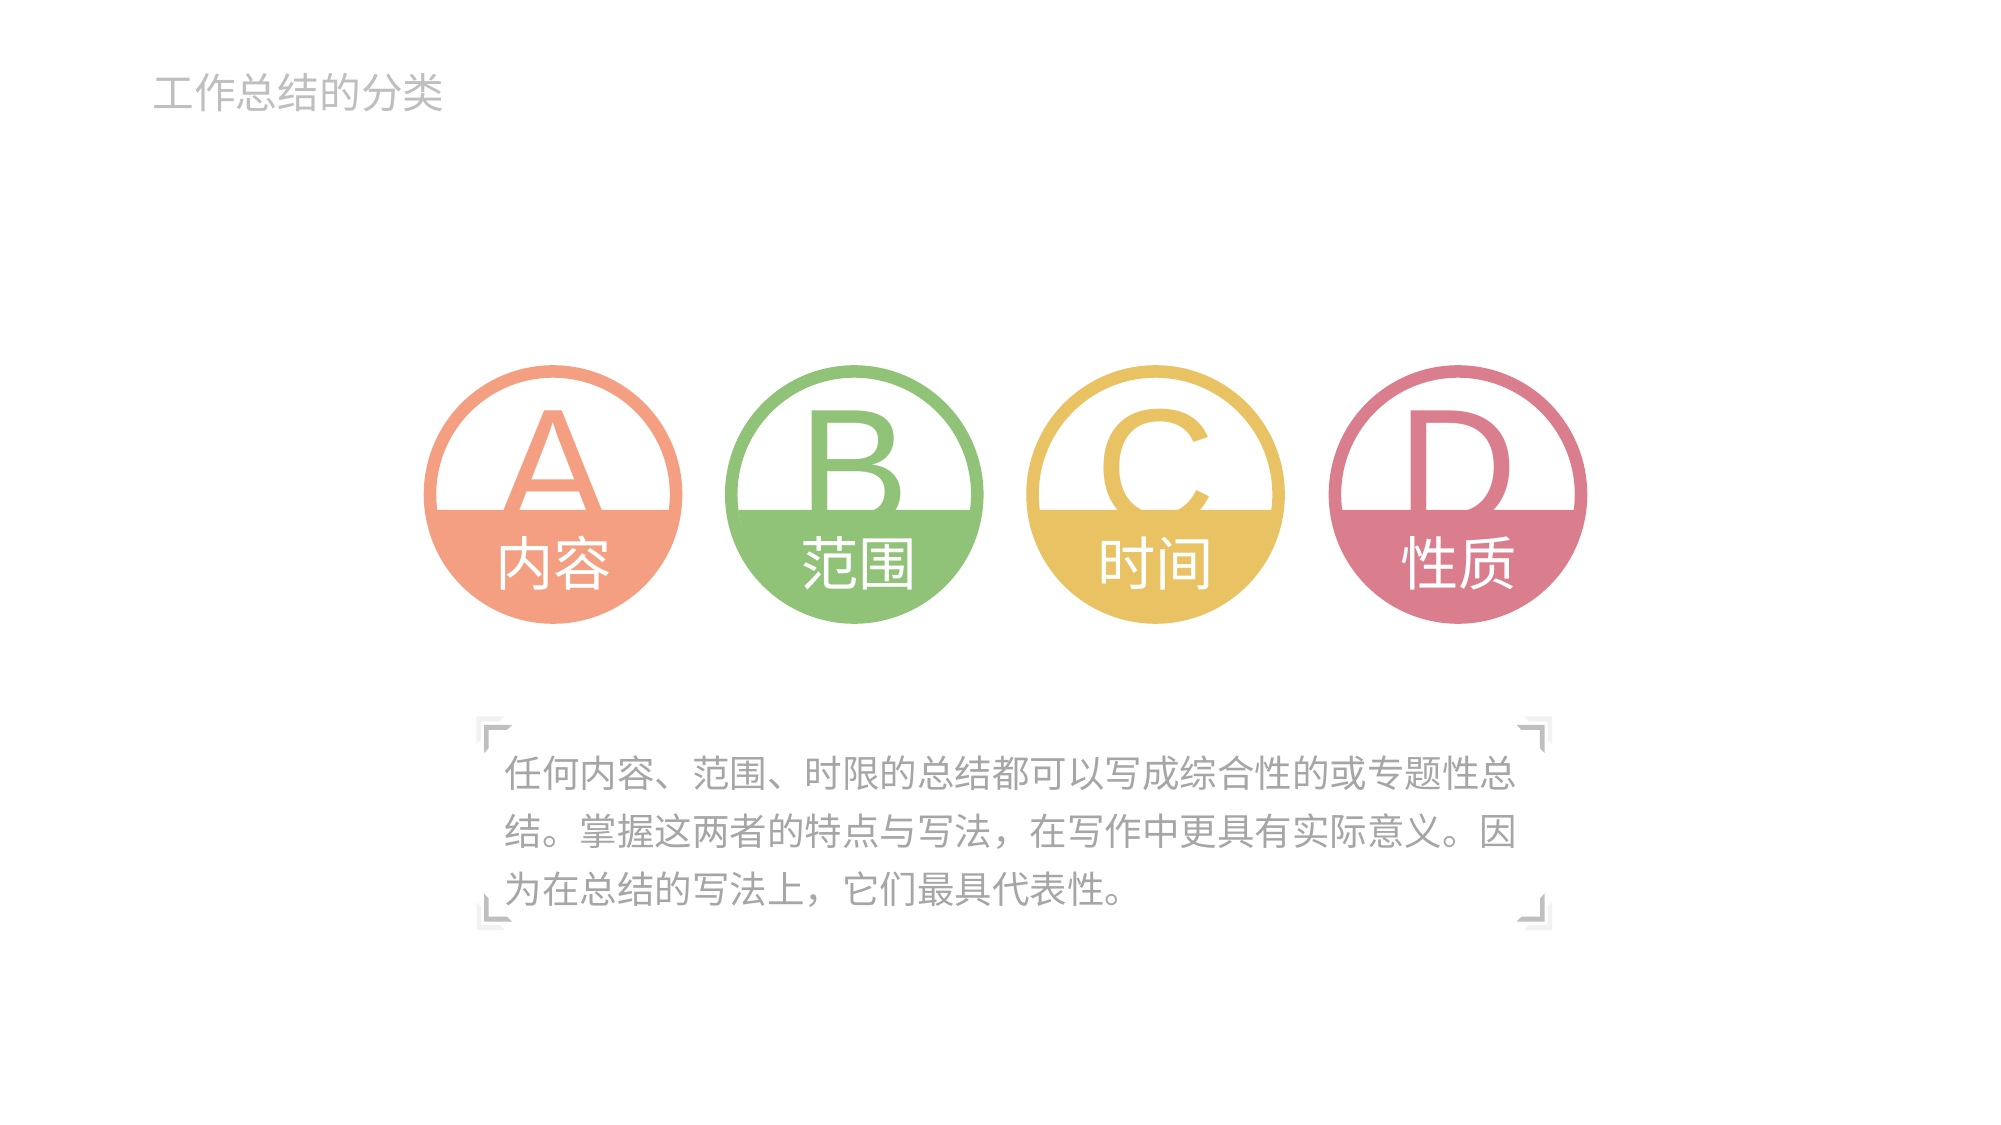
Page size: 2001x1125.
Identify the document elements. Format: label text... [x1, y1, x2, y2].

text_box C [1054, 565, 1241, 618]
text_box 范围 [738, 509, 980, 616]
text_box D [1334, 371, 1582, 511]
text_box 性质 [1336, 509, 1581, 616]
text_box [476, 893, 513, 931]
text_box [1516, 893, 1553, 931]
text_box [1516, 716, 1553, 753]
text_box D [1360, 570, 1551, 618]
text_box 时间 [1033, 509, 1279, 616]
title 工作总结的分类 [137, 59, 1150, 130]
text_box 内容 [431, 509, 676, 616]
text_box B [731, 371, 978, 618]
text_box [476, 716, 513, 753]
text_box 任何内容、范围、时限的总结都可以写成综合性的或专题性总结。掌握这两者的特点与写法，在写作中更具有实际意义。因为在总结的写法上，它们最具代表性。 [504, 727, 1532, 920]
text_box A [429, 371, 677, 511]
text_box C [1032, 371, 1279, 509]
text_box A [450, 563, 647, 618]
